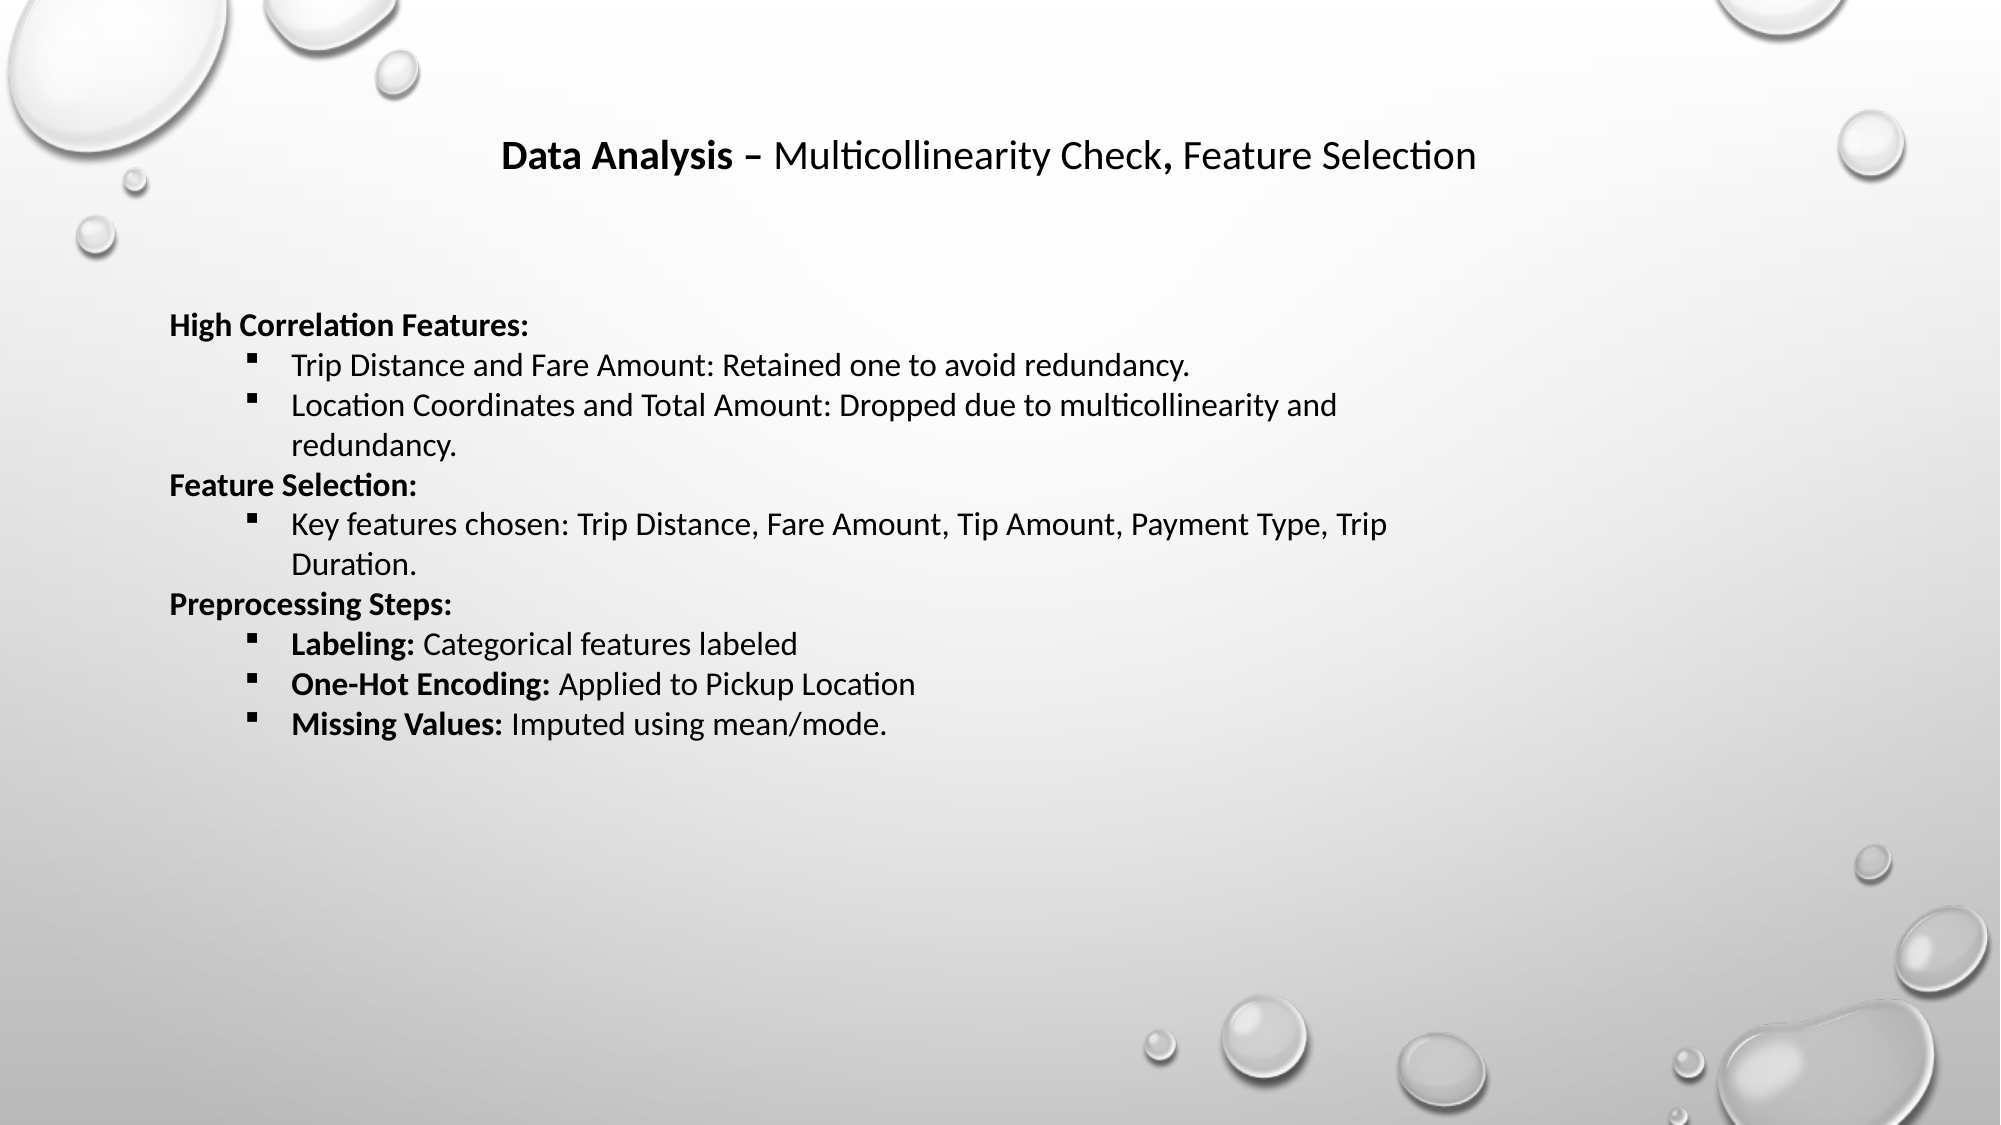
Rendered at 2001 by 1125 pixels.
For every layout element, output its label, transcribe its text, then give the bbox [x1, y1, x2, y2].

text_box Data Analysis – Multicollinearity Check, Feature Selection [486, 120, 1557, 186]
text_box High Correlation Features: Trip Distance and Fare Amount: Retained one to avoid redundancy. Location Coordinates and Total Amount: Dropped due to multicollinearity and redundancy. Feature Selection: Key features chosen: Trip Distance, Fare Amount, Tip Amount, Payment Type, Trip Duration. Preprocessing Steps: Labeling: Categorical features labeled One-Hot Encoding: Applied to Pickup Location Missing Values: Imputed using mean/mode. [154, 295, 1438, 830]
picture [0, 0, 2000, 1125]
